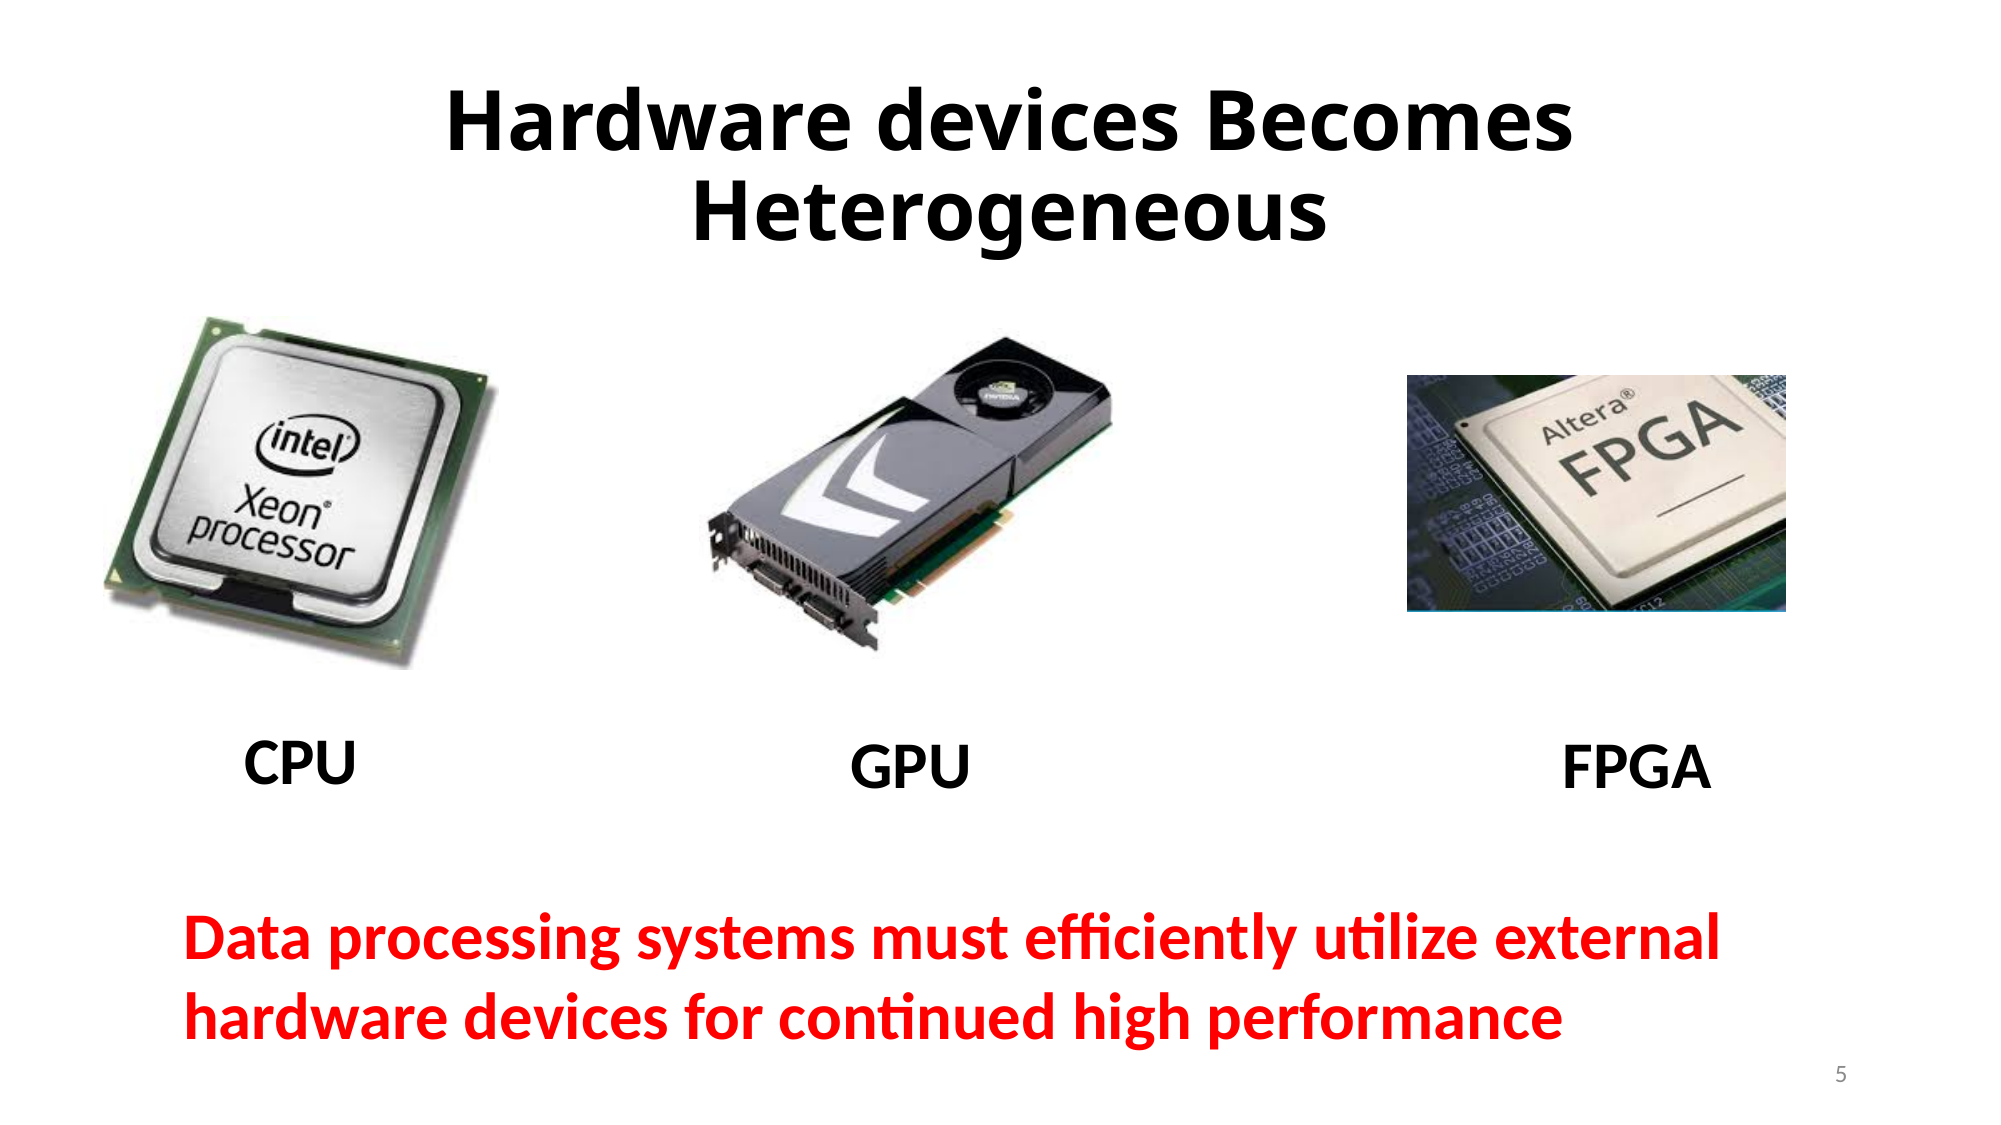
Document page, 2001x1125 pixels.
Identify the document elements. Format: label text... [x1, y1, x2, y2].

slide_number 5 [1412, 1060, 1863, 1103]
picture [1407, 375, 1786, 612]
picture [699, 328, 1123, 659]
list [103, 316, 499, 671]
text_box CPU [67, 710, 536, 805]
title Hardware devices Becomes Heterogeneous [103, 59, 1916, 278]
text_box Data processing systems must efficiently utilize external hardware devices for continued high performance [168, 885, 1872, 1060]
text_box FPGA [1403, 714, 1872, 809]
text_box GPU [677, 714, 1146, 809]
